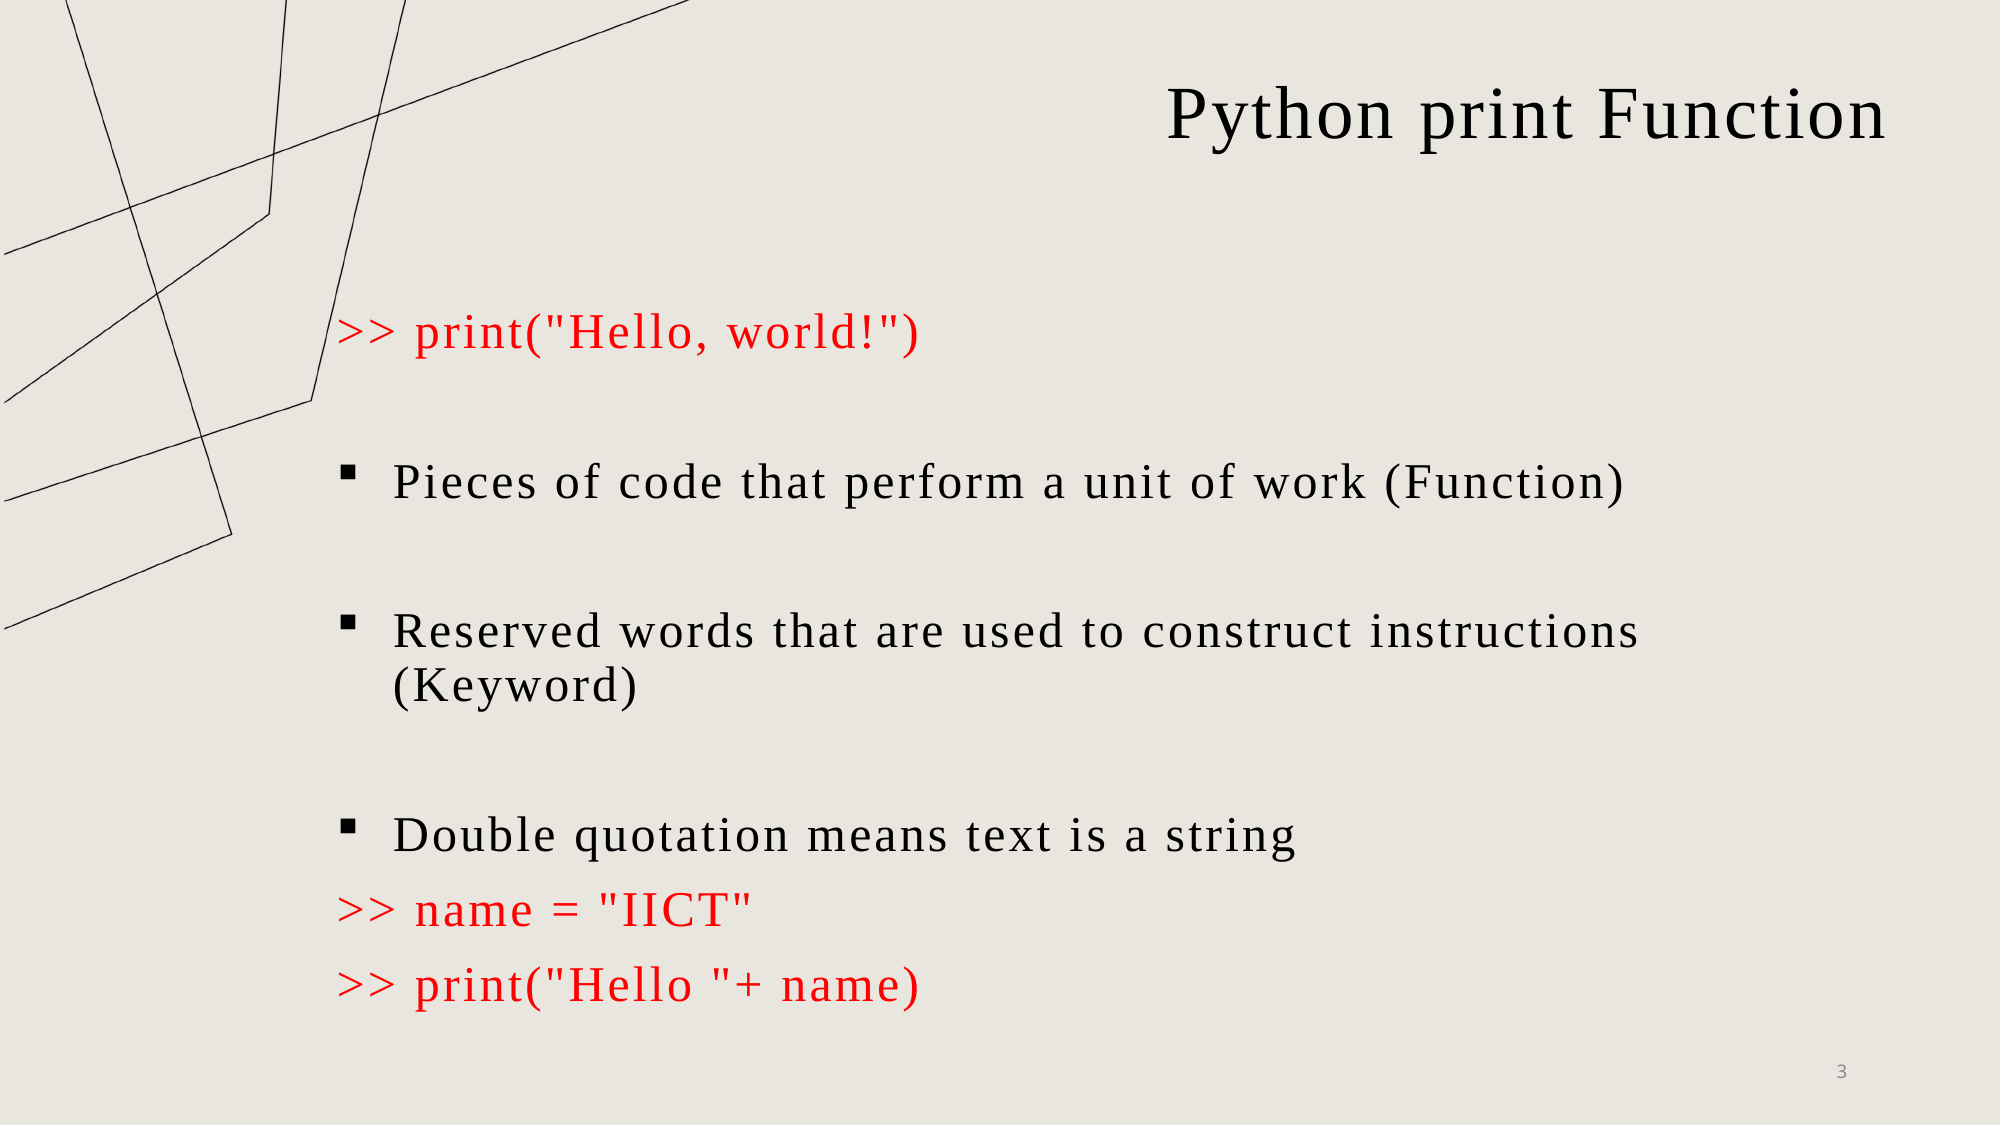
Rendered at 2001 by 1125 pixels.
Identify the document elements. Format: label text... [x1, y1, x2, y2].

list >> print("Hello, world!") Pieces of code that perform a unit of work (Function) Reserved words that are used to construct instructions (Keyword) Double quotation means text is a string >> name = "IICT" >> print("Hello "+ name) [321, 239, 1903, 1020]
picture [4, 0, 721, 642]
slide_number 3 [1412, 1042, 1863, 1103]
title Python print Function [481, 26, 1903, 203]
